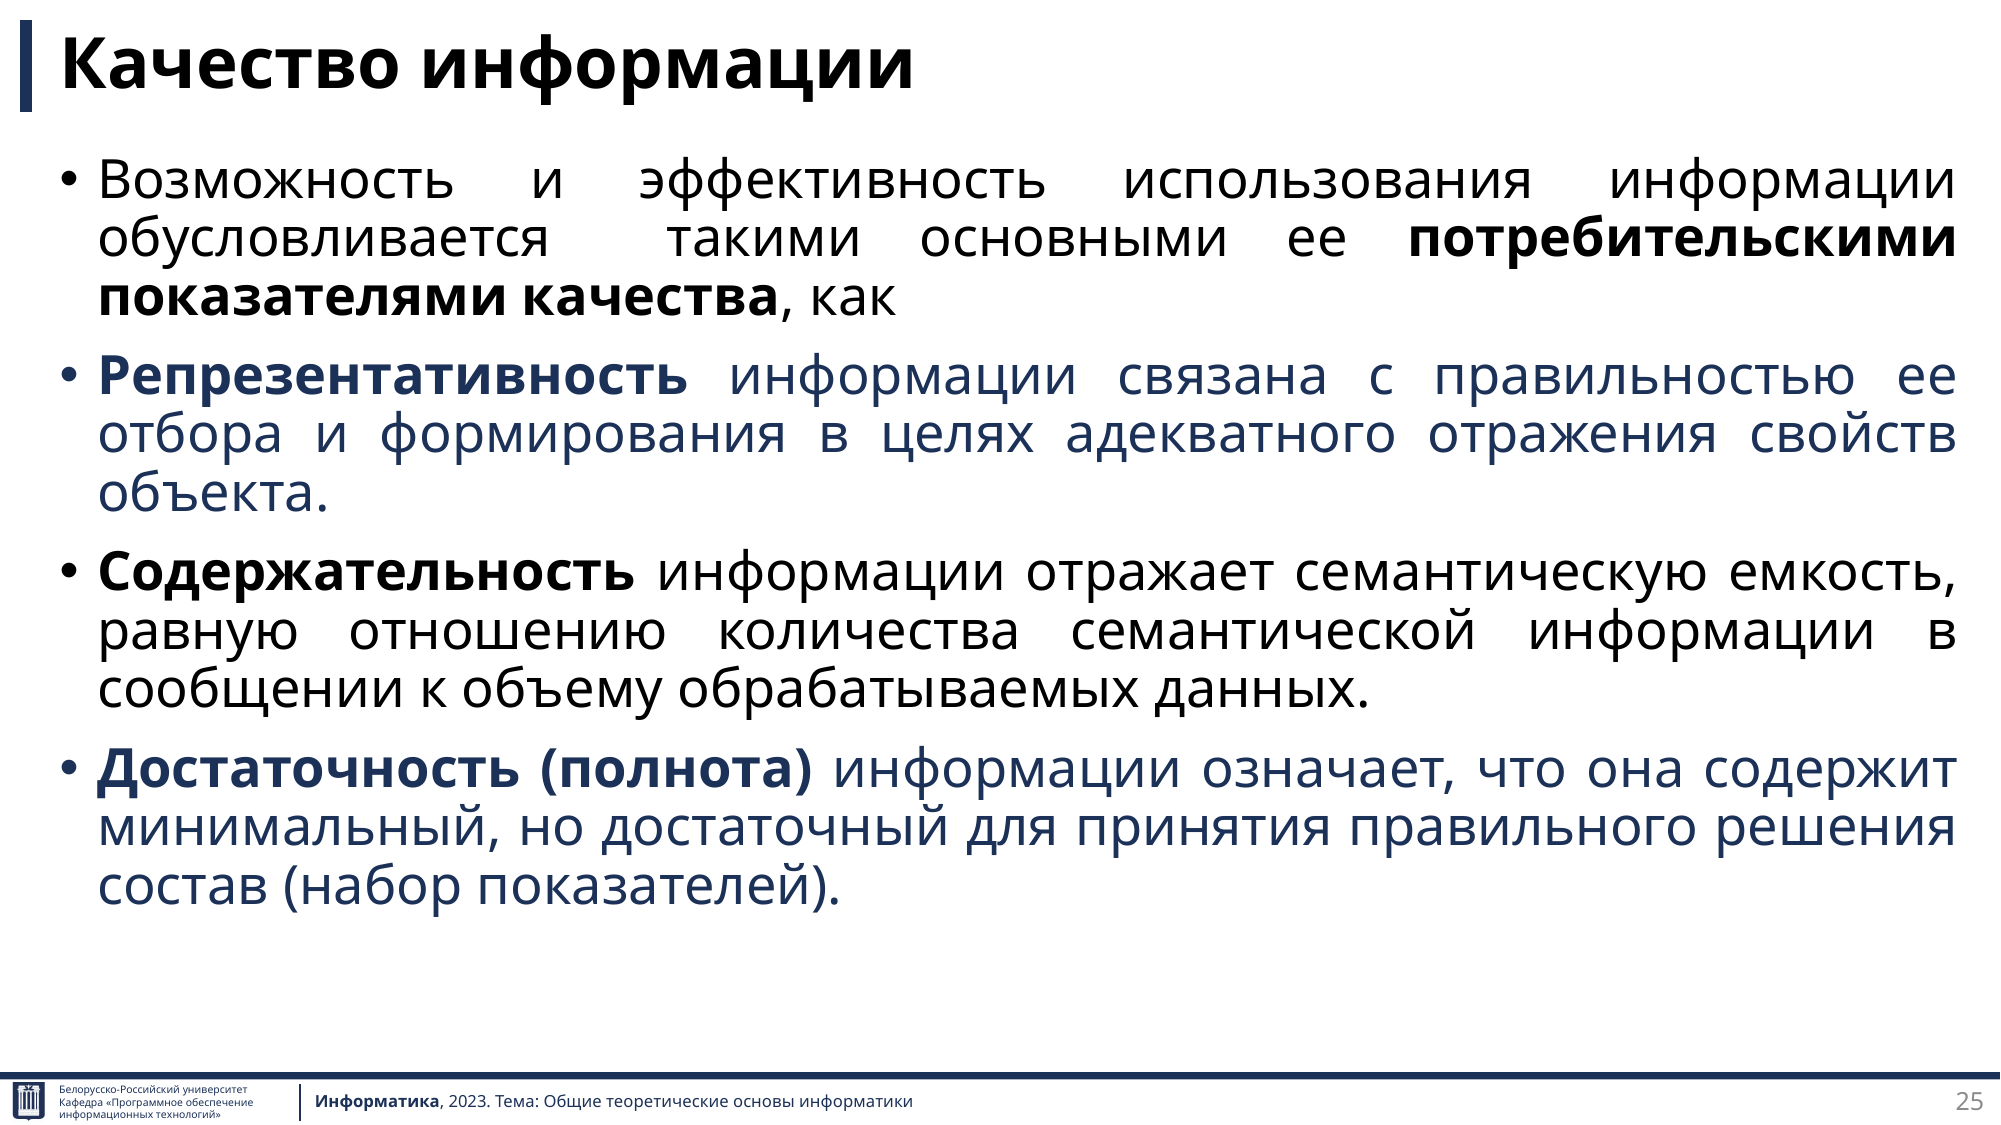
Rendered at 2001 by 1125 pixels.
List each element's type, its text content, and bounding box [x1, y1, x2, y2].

list Возможность и эффективность использования информации обусловливается такими основными ее потребительскими показателями качества, как Репрезентативность информации связана с правильностью ее отбора и формирования в целях адекватного отражения свойств объекта. Содержательность информации отражает семантическую емкость, равную отношению количества семантической информации в сообщении к объему обрабатываемых данных. Достаточность (полнота) информации означает, что она содержит минимальный, но достаточный для принятия правильного решения состав (набор показателей). [44, 143, 1975, 1055]
picture [11, 1081, 46, 1123]
title Качество информации [44, 19, 1975, 112]
slide_number 25 [1862, 1079, 2000, 1125]
